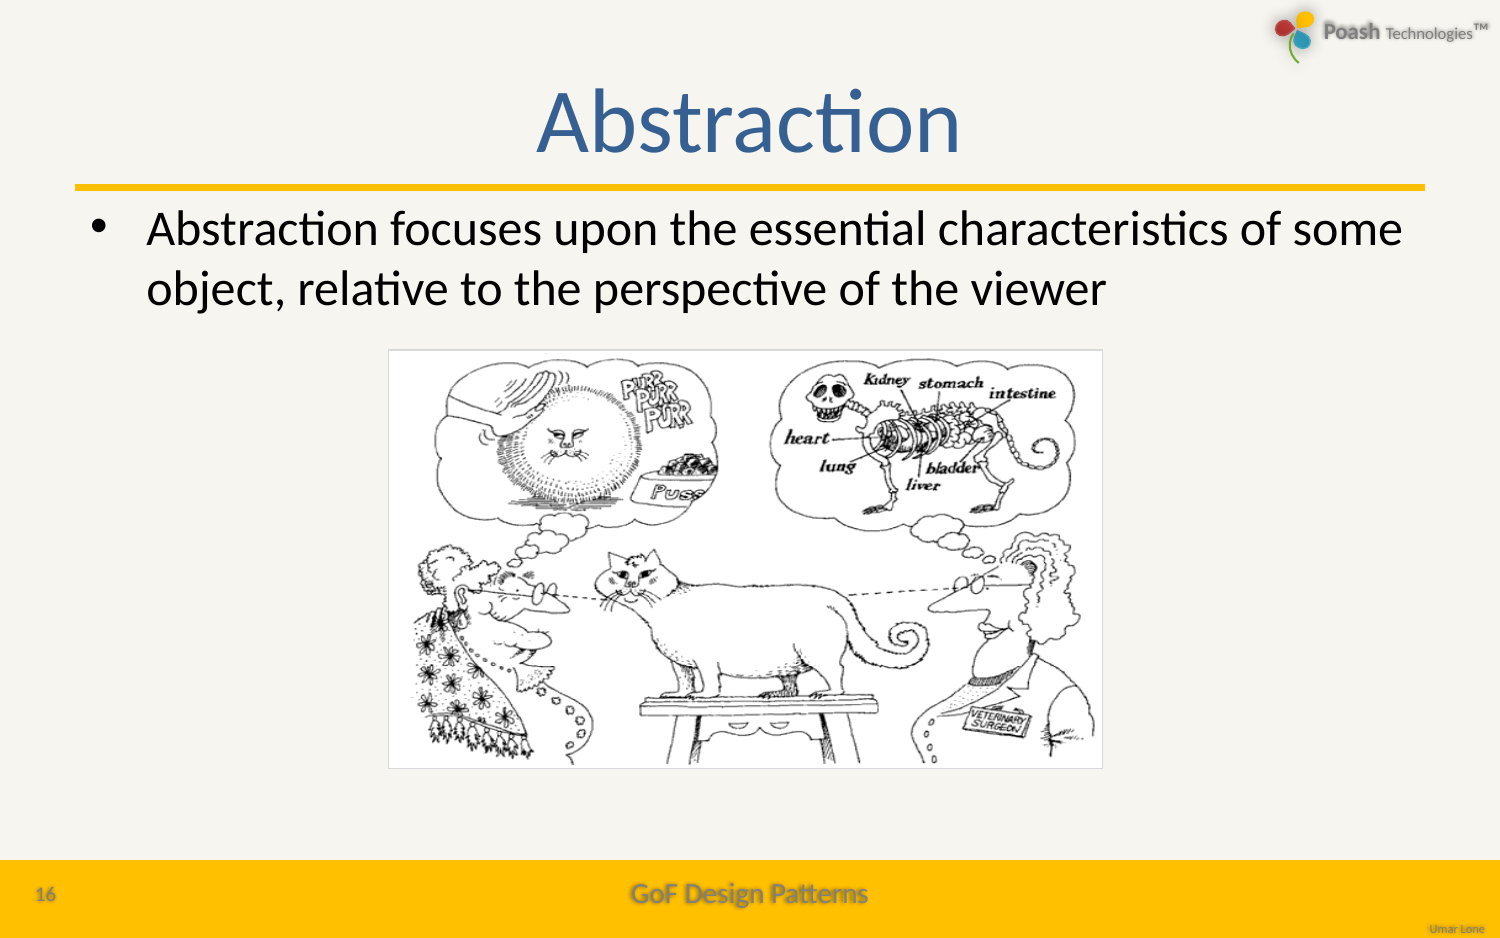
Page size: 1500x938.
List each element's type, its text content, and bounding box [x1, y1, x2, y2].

picture [388, 350, 1102, 768]
list Abstraction focuses upon the essential characteristics of some object, relative to the perspective of the viewer [75, 187, 1438, 469]
slide_number 16 [4, 868, 88, 919]
title Abstraction [75, 37, 1425, 187]
